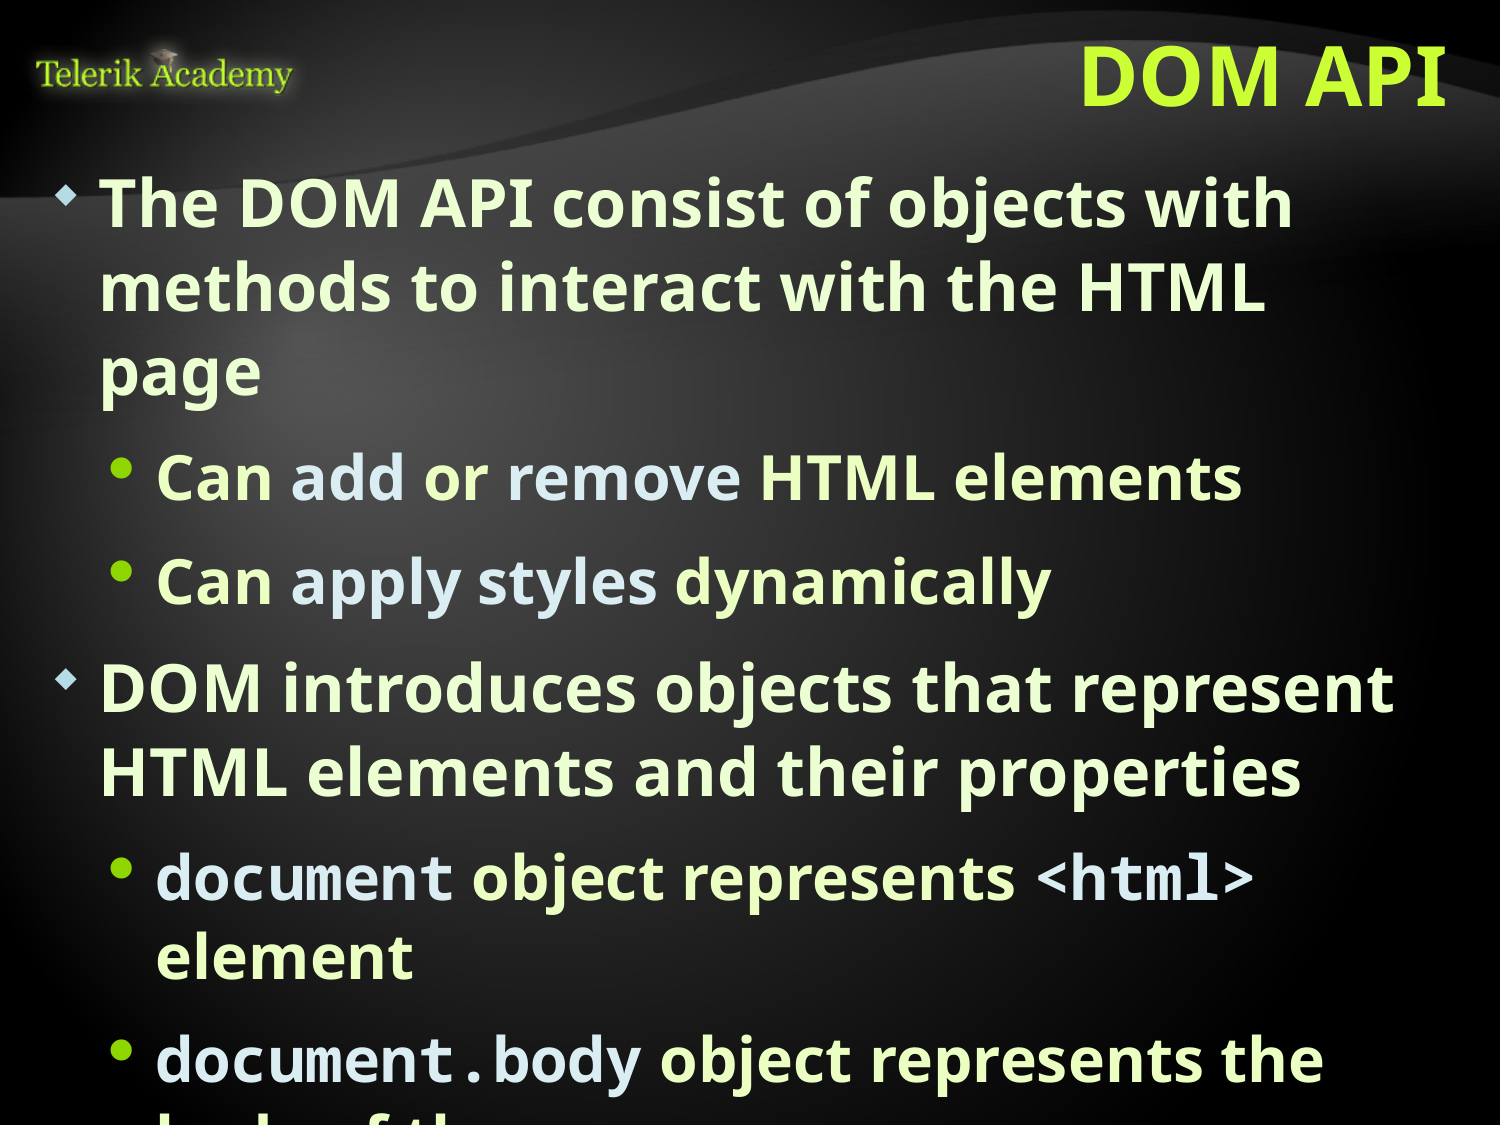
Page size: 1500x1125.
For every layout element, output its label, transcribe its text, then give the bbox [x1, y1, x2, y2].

title DOM API [300, 12, 1463, 149]
list The DOM API consist of objects with methods to interact with the HTML page Can add or remove HTML elements Can apply styles dynamically DOM introduces objects that represent HTML elements and their properties document object represents <html> element document.body object represents the body of the page [37, 149, 1463, 1100]
picture [0, 0, 1500, 1125]
